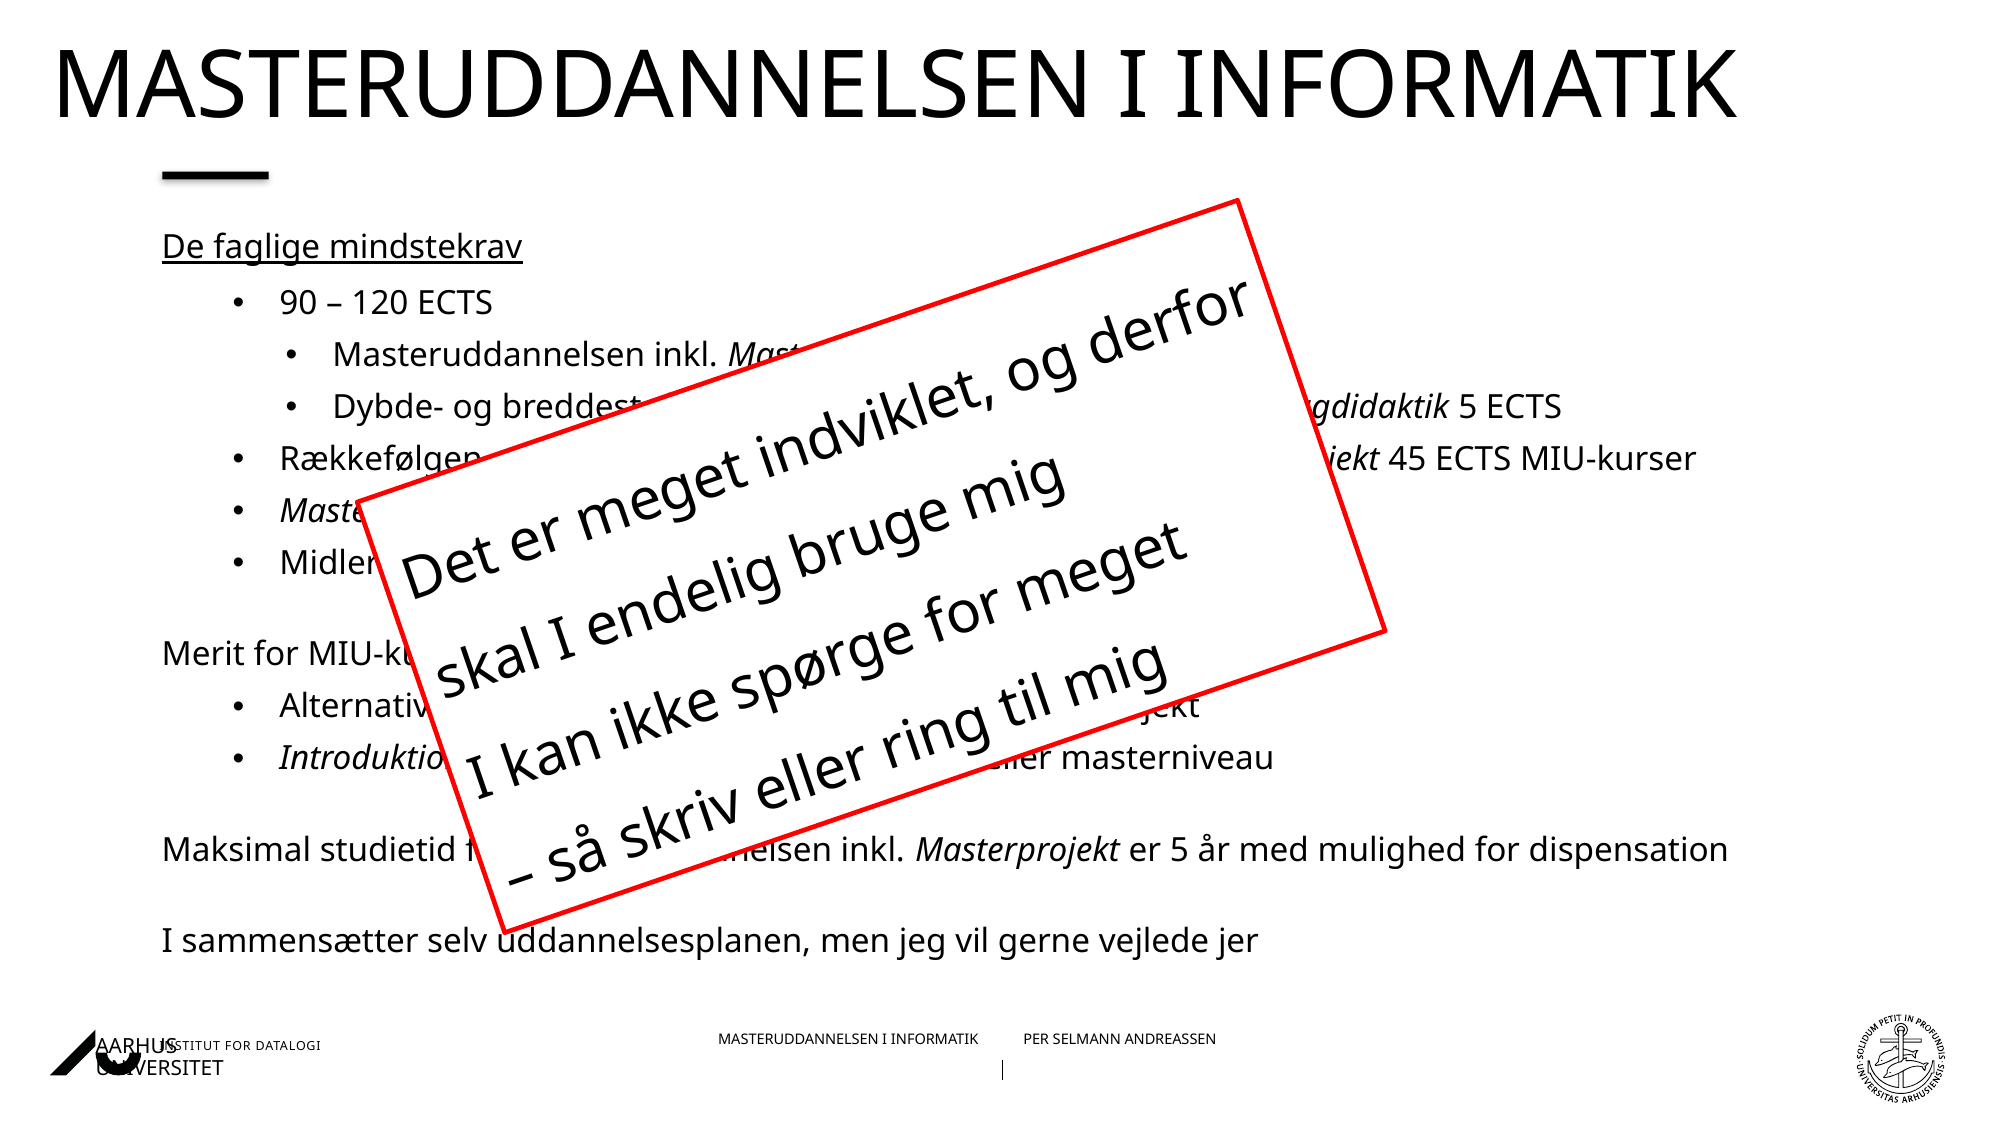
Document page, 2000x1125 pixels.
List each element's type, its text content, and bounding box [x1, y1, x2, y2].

title masteruddannelsen i informatik [51, 37, 1948, 162]
text_box Det er meget indviklet, og derfor skal I endelig bruge mig I kan ikke spørge for meget – så skriv eller ring til mig [357, 200, 1386, 933]
list De faglige mindstekrav 90 – 120 ECTS Masteruddannelsen inkl. Masterprojekt 60 ECTS Dybde- og breddestof 30 – 60 ECTS, herunder Informatikkens fagdidaktik 5 ECTS Rækkefølgen er underordnet, dog er forudsætningen for Masterprojekt 45 ECTS MIU-kurser Masterprojekt er ikke obligatorisk Midlertidig undervisningskompetence i informatik Merit for MIU-kurser for at kunne blive optaget på Masterprojekt Alternativet er en ækvivalensvurdering uden Masterprojekt Introduktion til programmering – på bachelor- eller masterniveau Maksimal studietid for Masteruddannelsen inkl. Masterprojekt er 5 år med mulighed for dispensation I sammensætter selv uddannelsesplanen, men jeg vil gerne vejlede jer [161, 224, 1839, 968]
